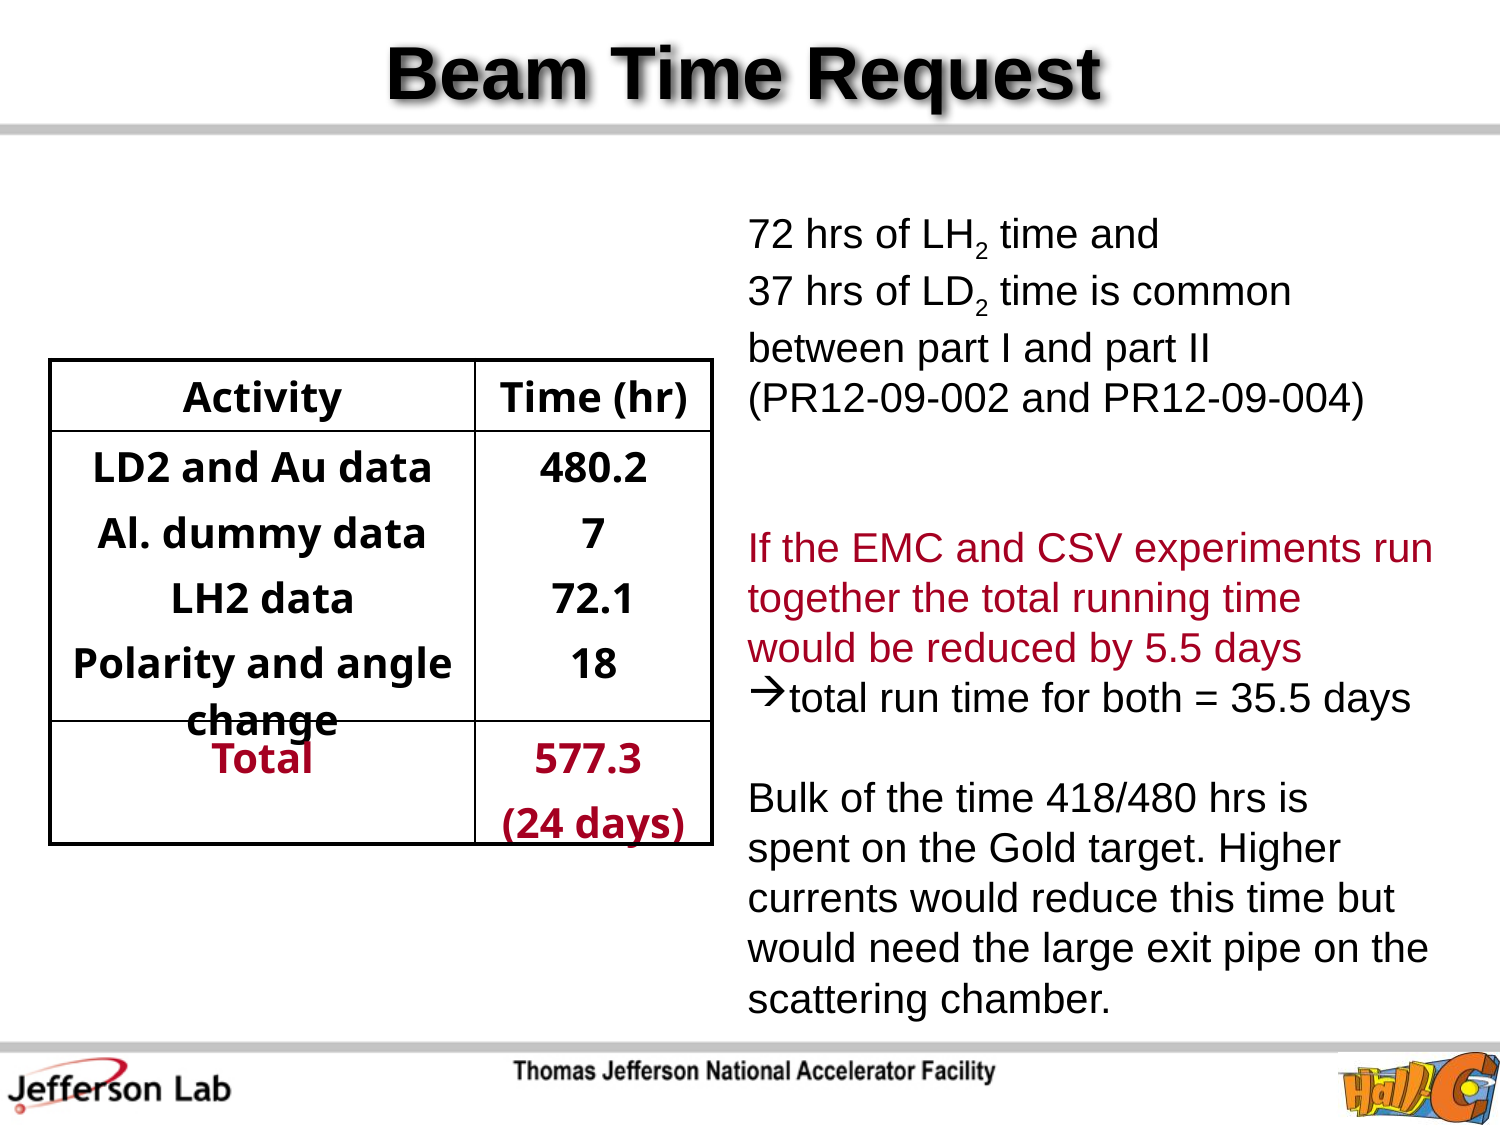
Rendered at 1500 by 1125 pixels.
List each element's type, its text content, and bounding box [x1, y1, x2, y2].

table_cell 480.2 7 72.1 18 [476, 432, 710, 720]
text_box 72 hrs of LH2 time and 37 hrs of LD2 time is common between part I and part II (PR12-09-002 and PR12-09-004) If the EMC and CSV experiments run together the total running time would be reduced by 5.5 days total run time for both = 35.5 days Bulk of the time 418/480 hrs is spent on the Gold target. Higher currents would reduce this time but would need the large exit pipe on the scattering chamber. [732, 199, 1463, 1029]
table_cell LD2 and Au data Al. dummy data LH2 data Polarity and angle change [52, 432, 474, 720]
table_header Activity [52, 362, 474, 430]
table_cell Total [52, 722, 474, 842]
picture [0, 0, 1500, 1125]
title Beam Time Request [87, 24, 1401, 138]
table_header Time (hr) [476, 362, 710, 430]
table_cell 577.3 (24 days) [476, 722, 710, 842]
